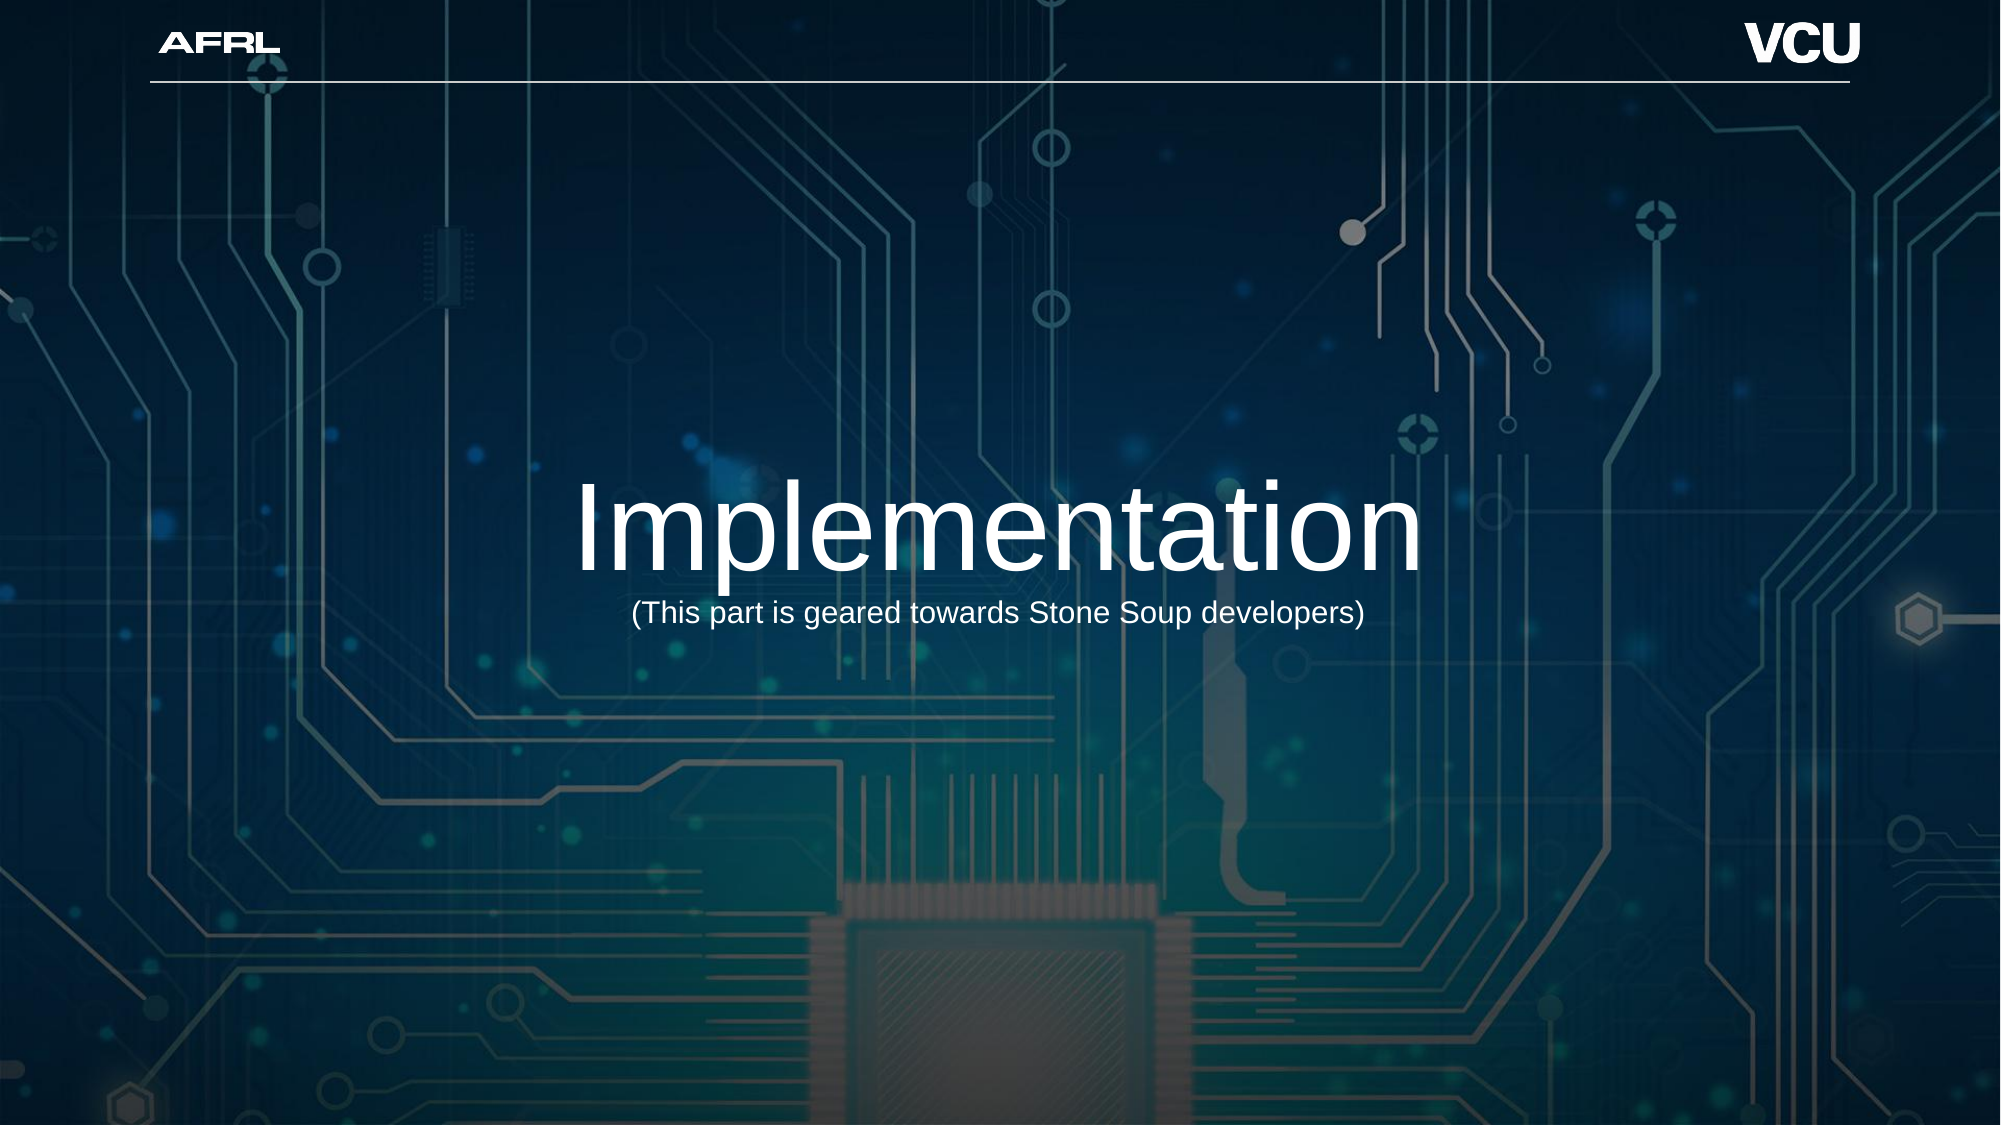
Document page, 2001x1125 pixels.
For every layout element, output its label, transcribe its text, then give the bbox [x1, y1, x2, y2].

title Implementation (This part is geared towards Stone Soup developers) [384, 312, 1614, 781]
picture [0, 0, 2001, 1125]
